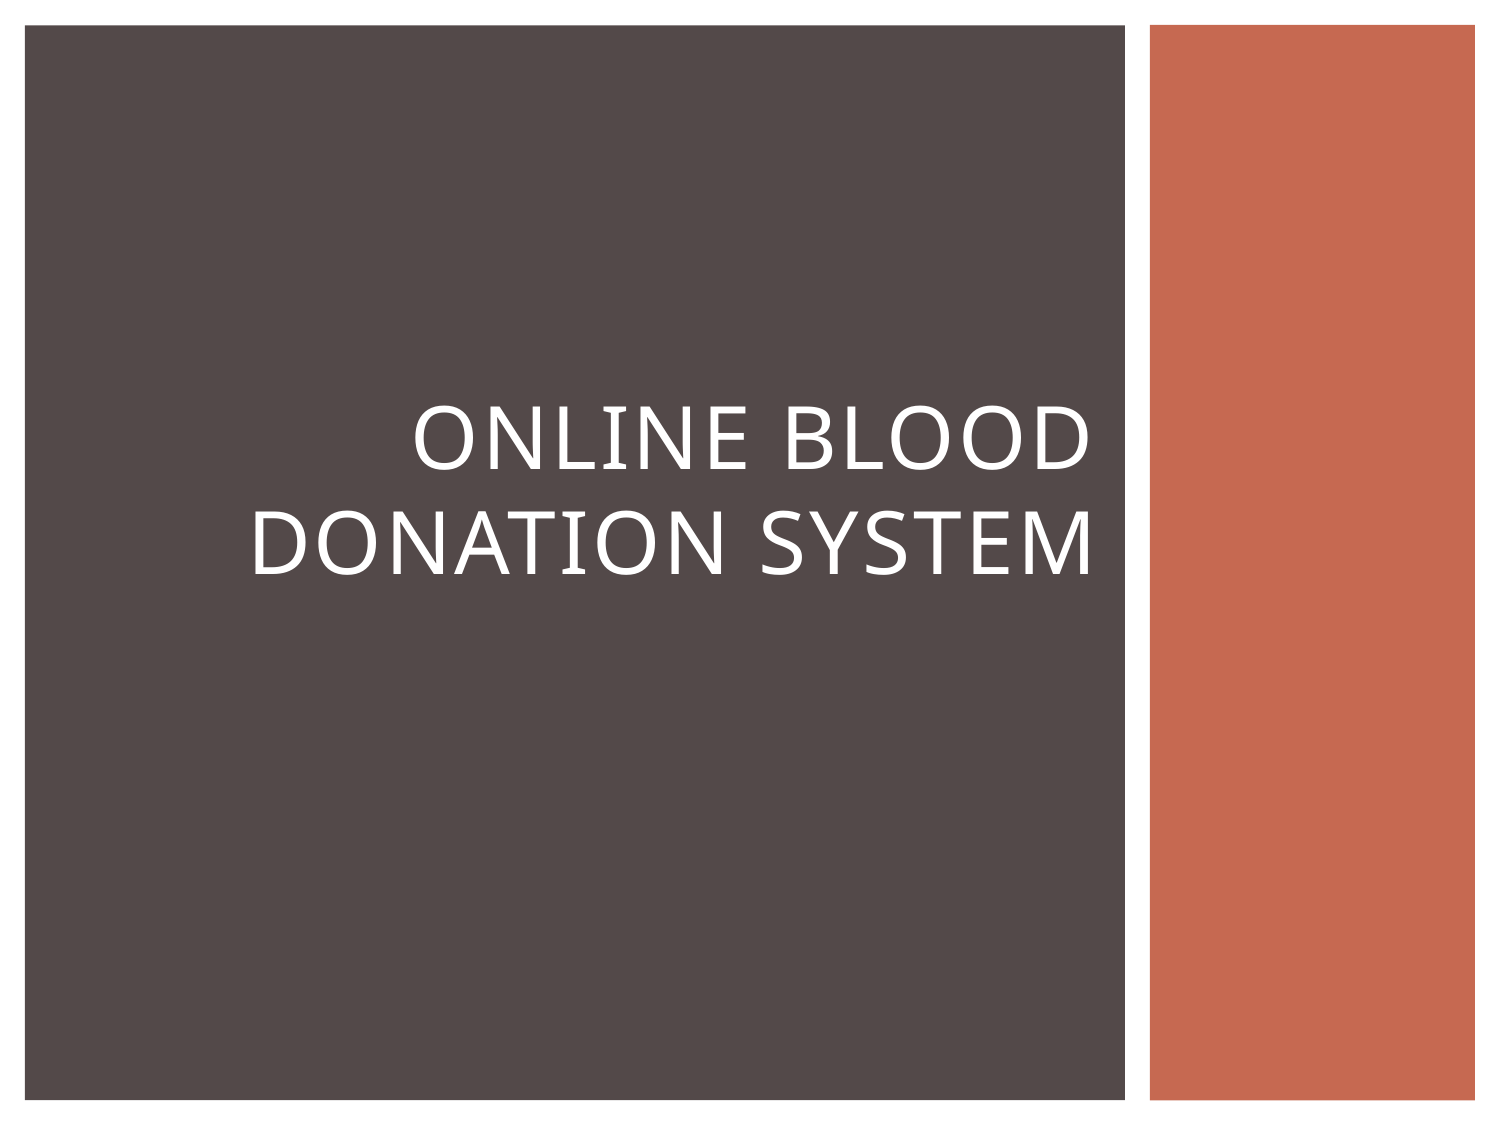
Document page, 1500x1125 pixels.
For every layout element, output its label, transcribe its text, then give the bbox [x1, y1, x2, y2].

title Online Blood Donation System [75, 336, 1113, 637]
